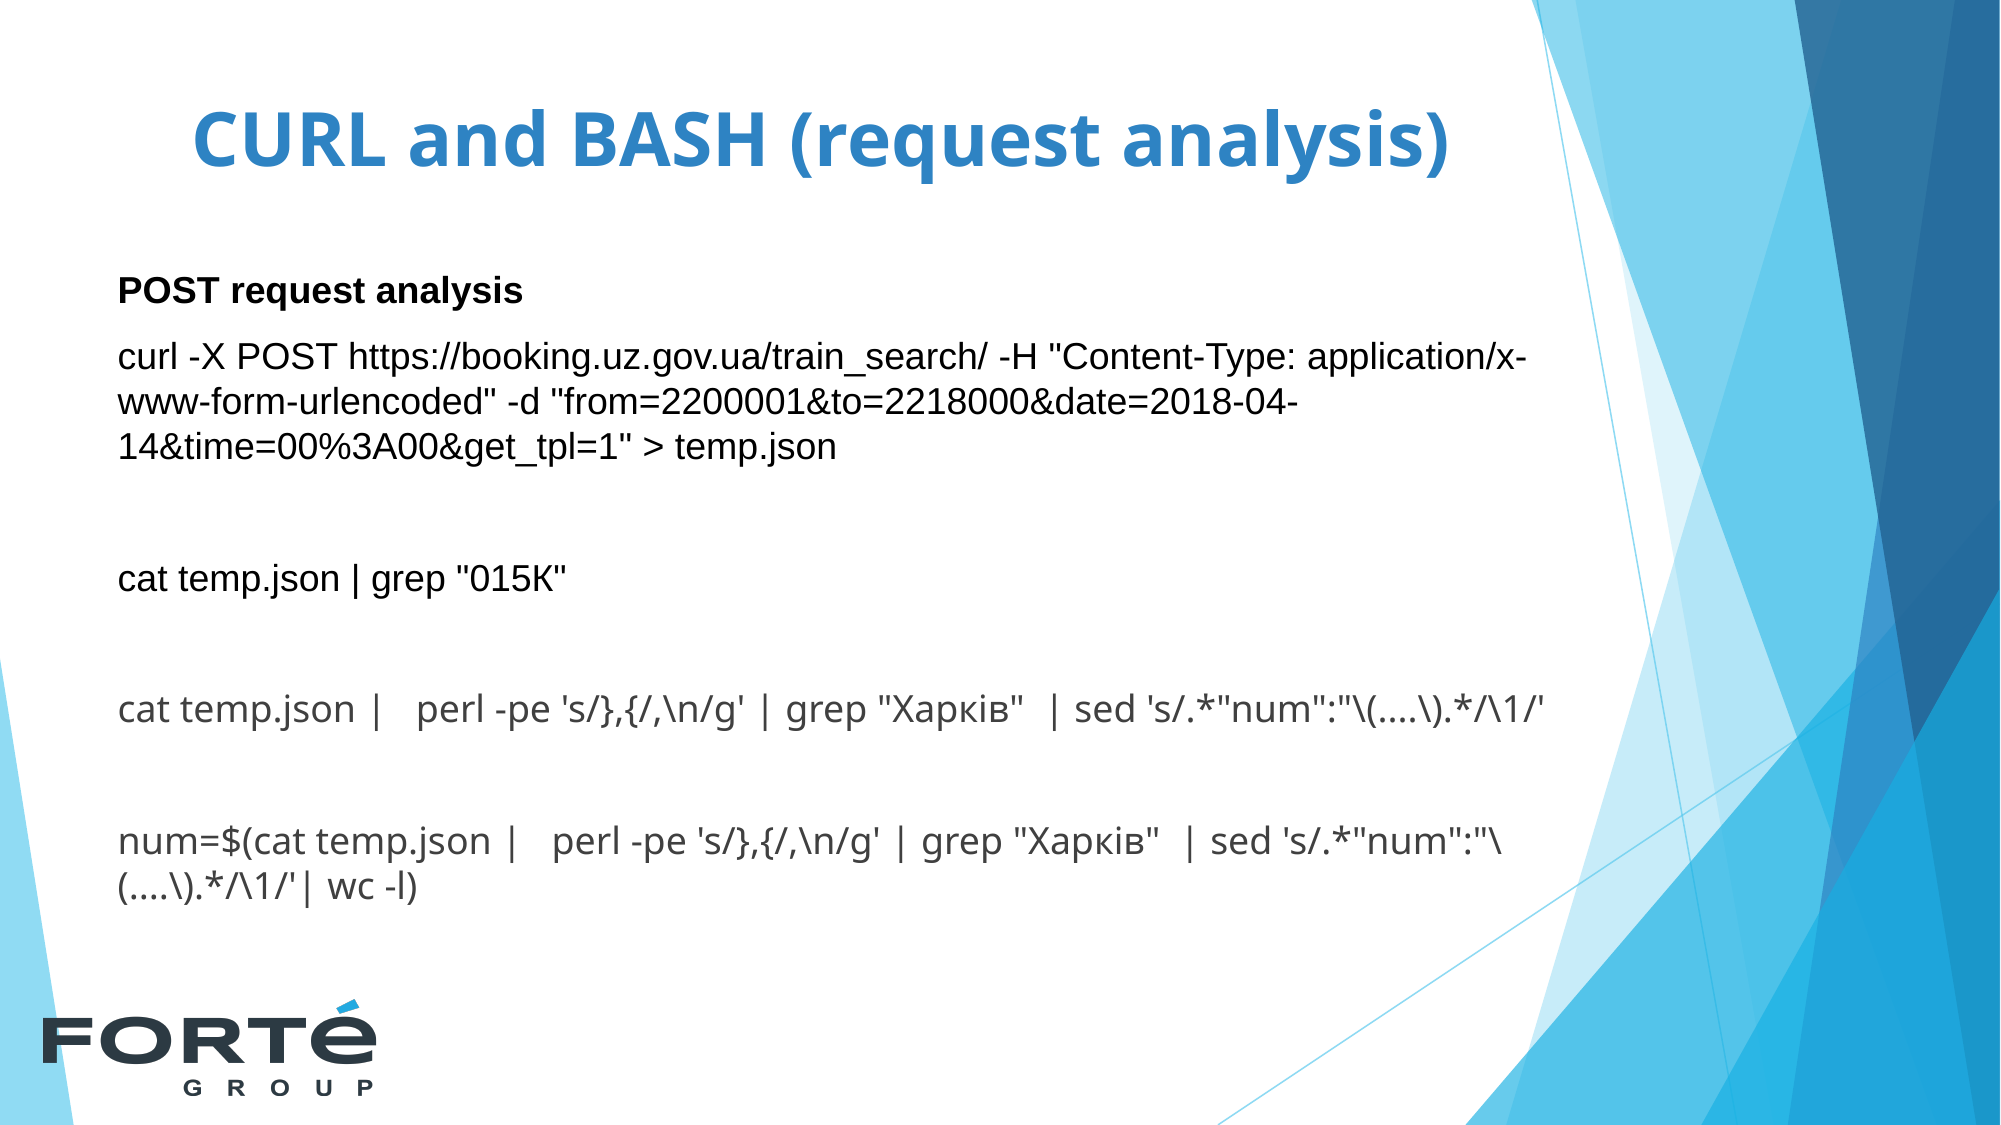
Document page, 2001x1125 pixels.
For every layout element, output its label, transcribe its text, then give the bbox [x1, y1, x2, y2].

list POST request analysis curl -X POST https://booking.uz.gov.ua/train_search/ -H "Content-Type: application/x-www-form-urlencoded" -d "from=2200001&to=2218000&date=2018-04-14&time=00%3A00&get_tpl=1" > temp.json cat temp.json | grep "015К" cat temp.json | perl -pe 's/},{/,\n/g' | grep "Харків" | sed 's/.*"num":"\(....\).*/\1/' num=$(cat temp.json | perl -pe 's/},{/,\n/g' | grep "Харків" | sed 's/.*"num":"\(....\).*/\1/'| wc -l) [102, 250, 1572, 998]
title CURL and BASH (request analysis) [176, 76, 1706, 319]
picture [0, 970, 419, 1125]
